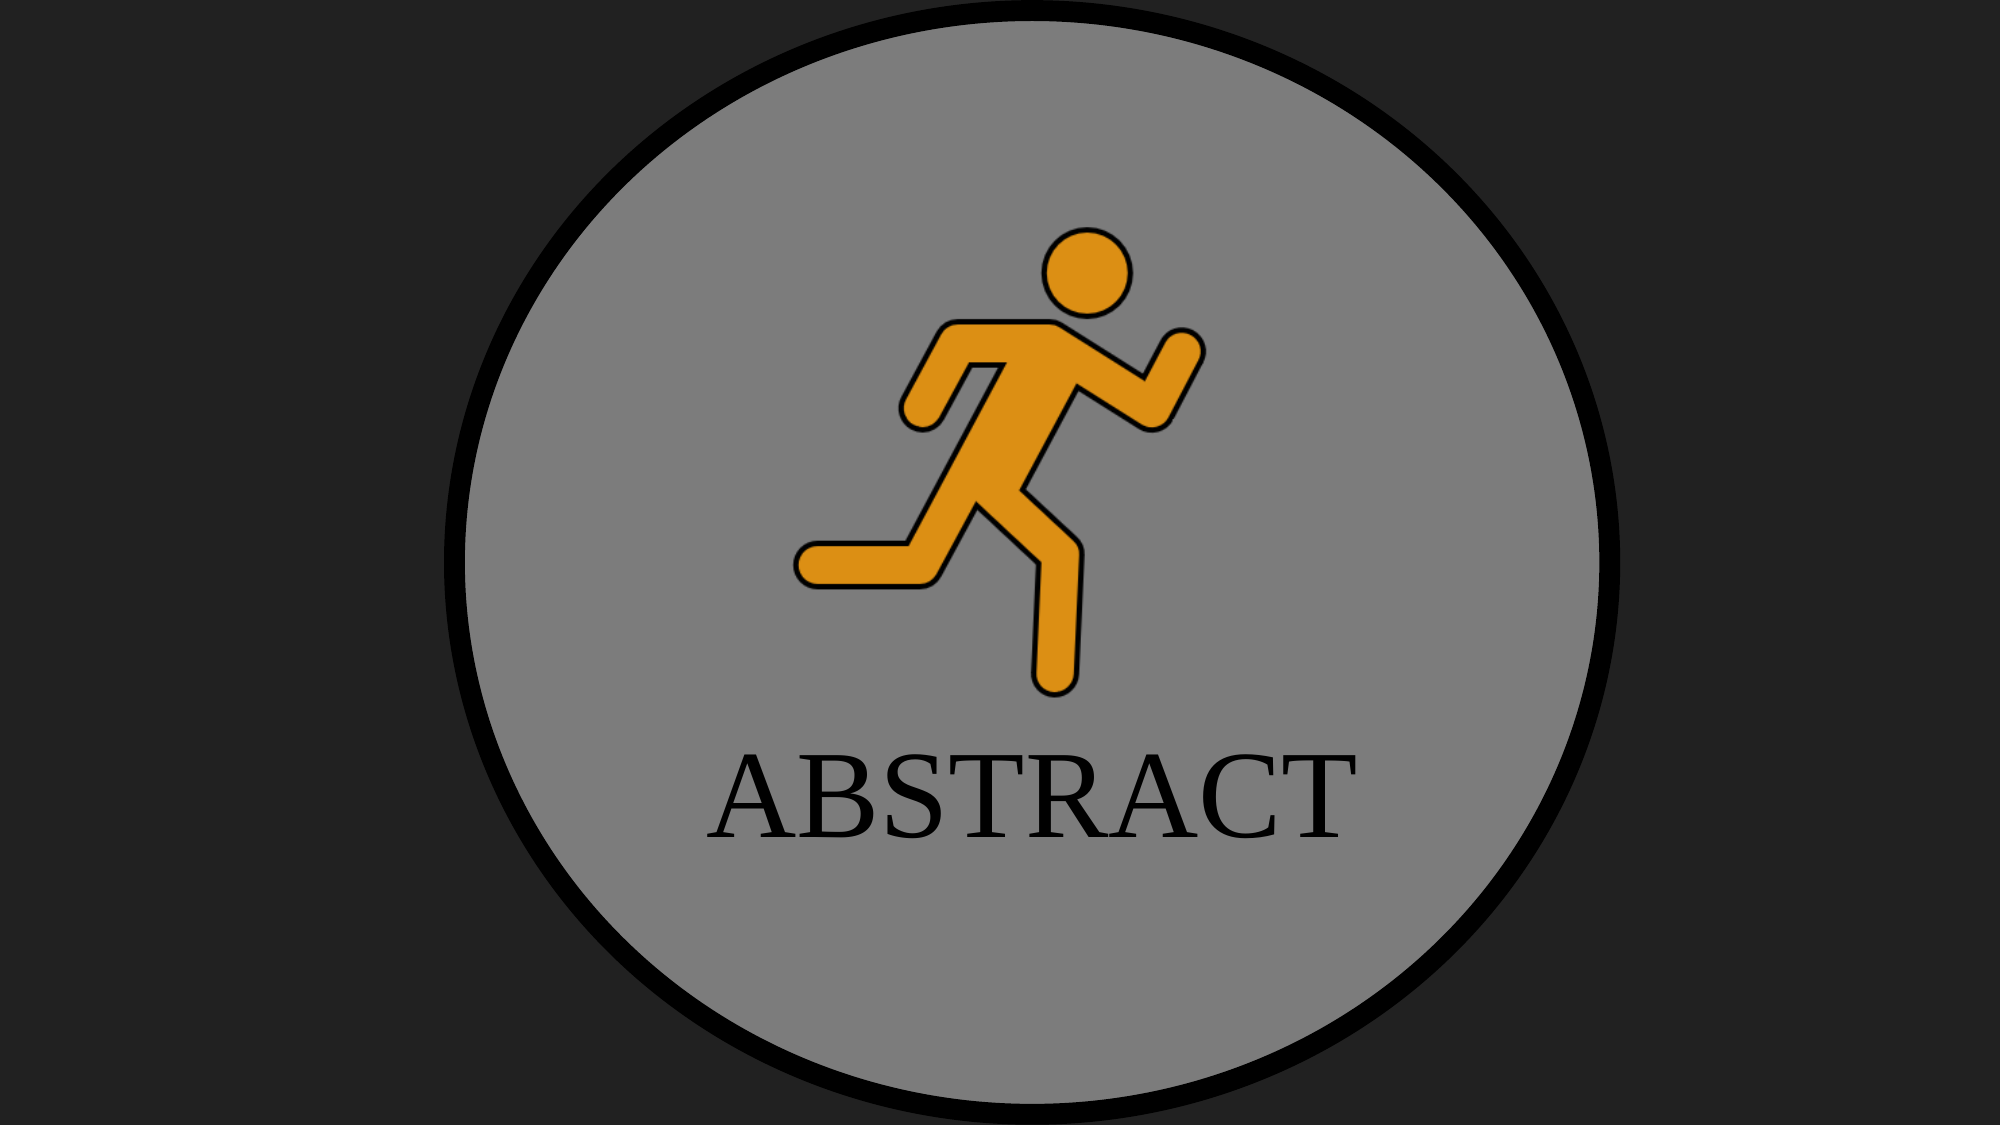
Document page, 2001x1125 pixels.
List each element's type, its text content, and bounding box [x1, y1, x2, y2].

text_box [550, 870, 1514, 1116]
text_box ABSTRACT [536, 705, 1529, 870]
picture [740, 203, 1260, 722]
text_box [453, 9, 1612, 848]
